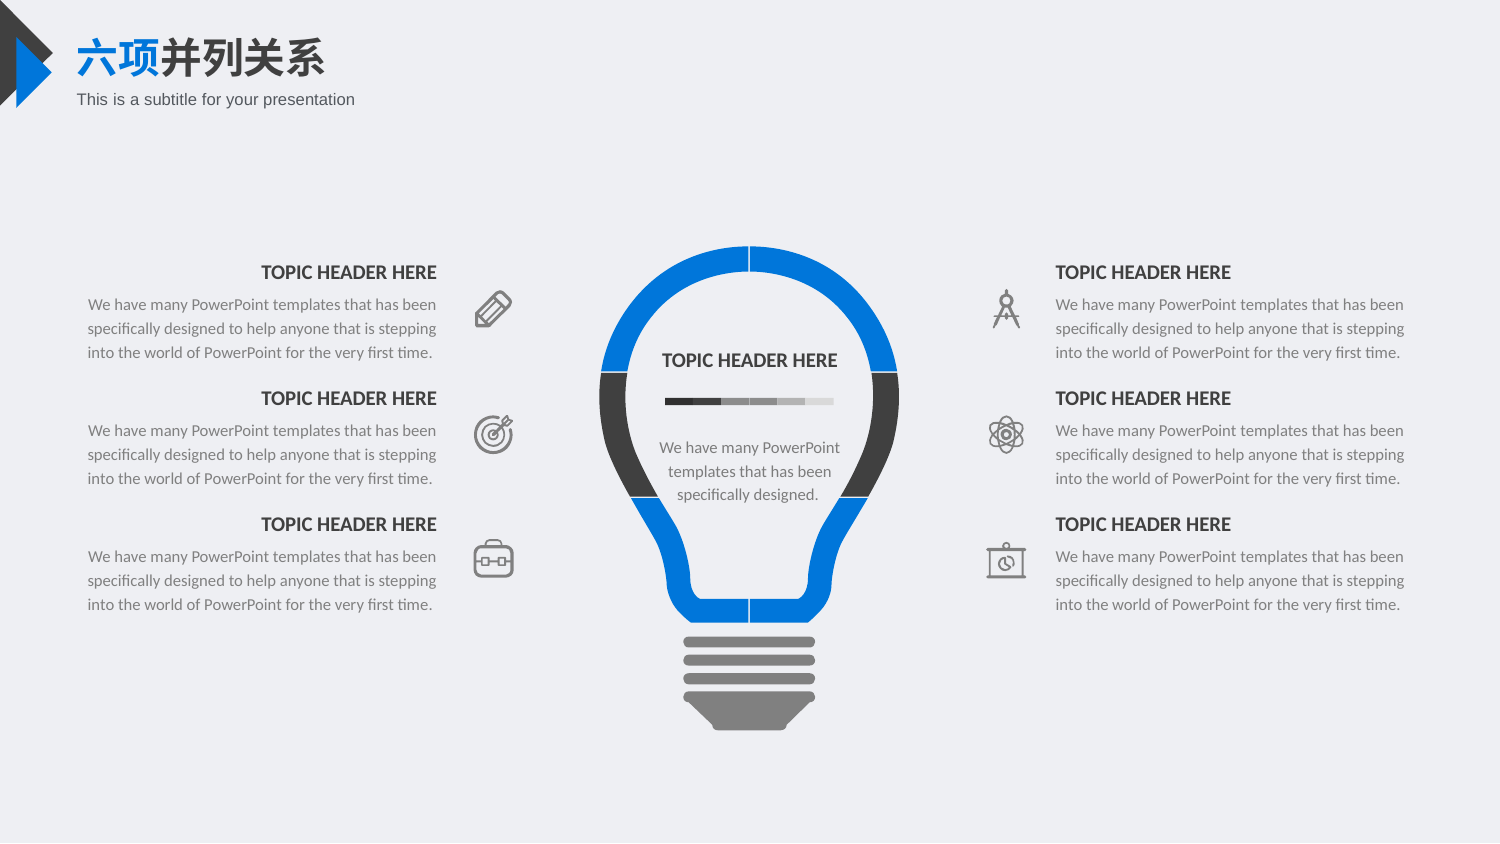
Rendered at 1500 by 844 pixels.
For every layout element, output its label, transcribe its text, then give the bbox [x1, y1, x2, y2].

text_box 六项并列关系 [76, 31, 328, 83]
text_box [988, 415, 1024, 454]
text_box TOPIC HEADER HERE We have many PowerPoint templates that has been specifically designed to help anyone that is stepping into the world of PowerPoint for the very first time. [1055, 254, 1424, 363]
text_box TOPIC HEADER HERE We have many PowerPoint templates that has been specifically designed to help anyone that is stepping into the world of PowerPoint for the very first time. [69, 505, 437, 614]
text_box [16, 36, 52, 108]
text_box [0, 0, 53, 106]
text_box This is a subtitle for your presentation [76, 88, 372, 109]
text_box [473, 539, 514, 578]
text_box [473, 415, 513, 455]
text_box [986, 541, 1027, 579]
text_box TOPIC HEADER HERE We have many PowerPoint templates that has been specifically designed to help anyone that is stepping into the world of PowerPoint for the very first time. [1055, 379, 1424, 488]
text_box [992, 288, 1021, 329]
text_box [475, 290, 513, 328]
text_box TOPIC HEADER HERE We have many PowerPoint templates that has been specifically designed to help anyone that is stepping into the world of PowerPoint for the very first time. [1055, 505, 1424, 614]
text_box TOPIC HEADER HERE We have many PowerPoint templates that has been specifically designed to help anyone that is stepping into the world of PowerPoint for the very first time. [69, 254, 437, 363]
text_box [596, 246, 902, 731]
text_box TOPIC HEADER HERE We have many PowerPoint templates that has been specifically designed to help anyone that is stepping into the world of PowerPoint for the very first time. [69, 379, 437, 488]
